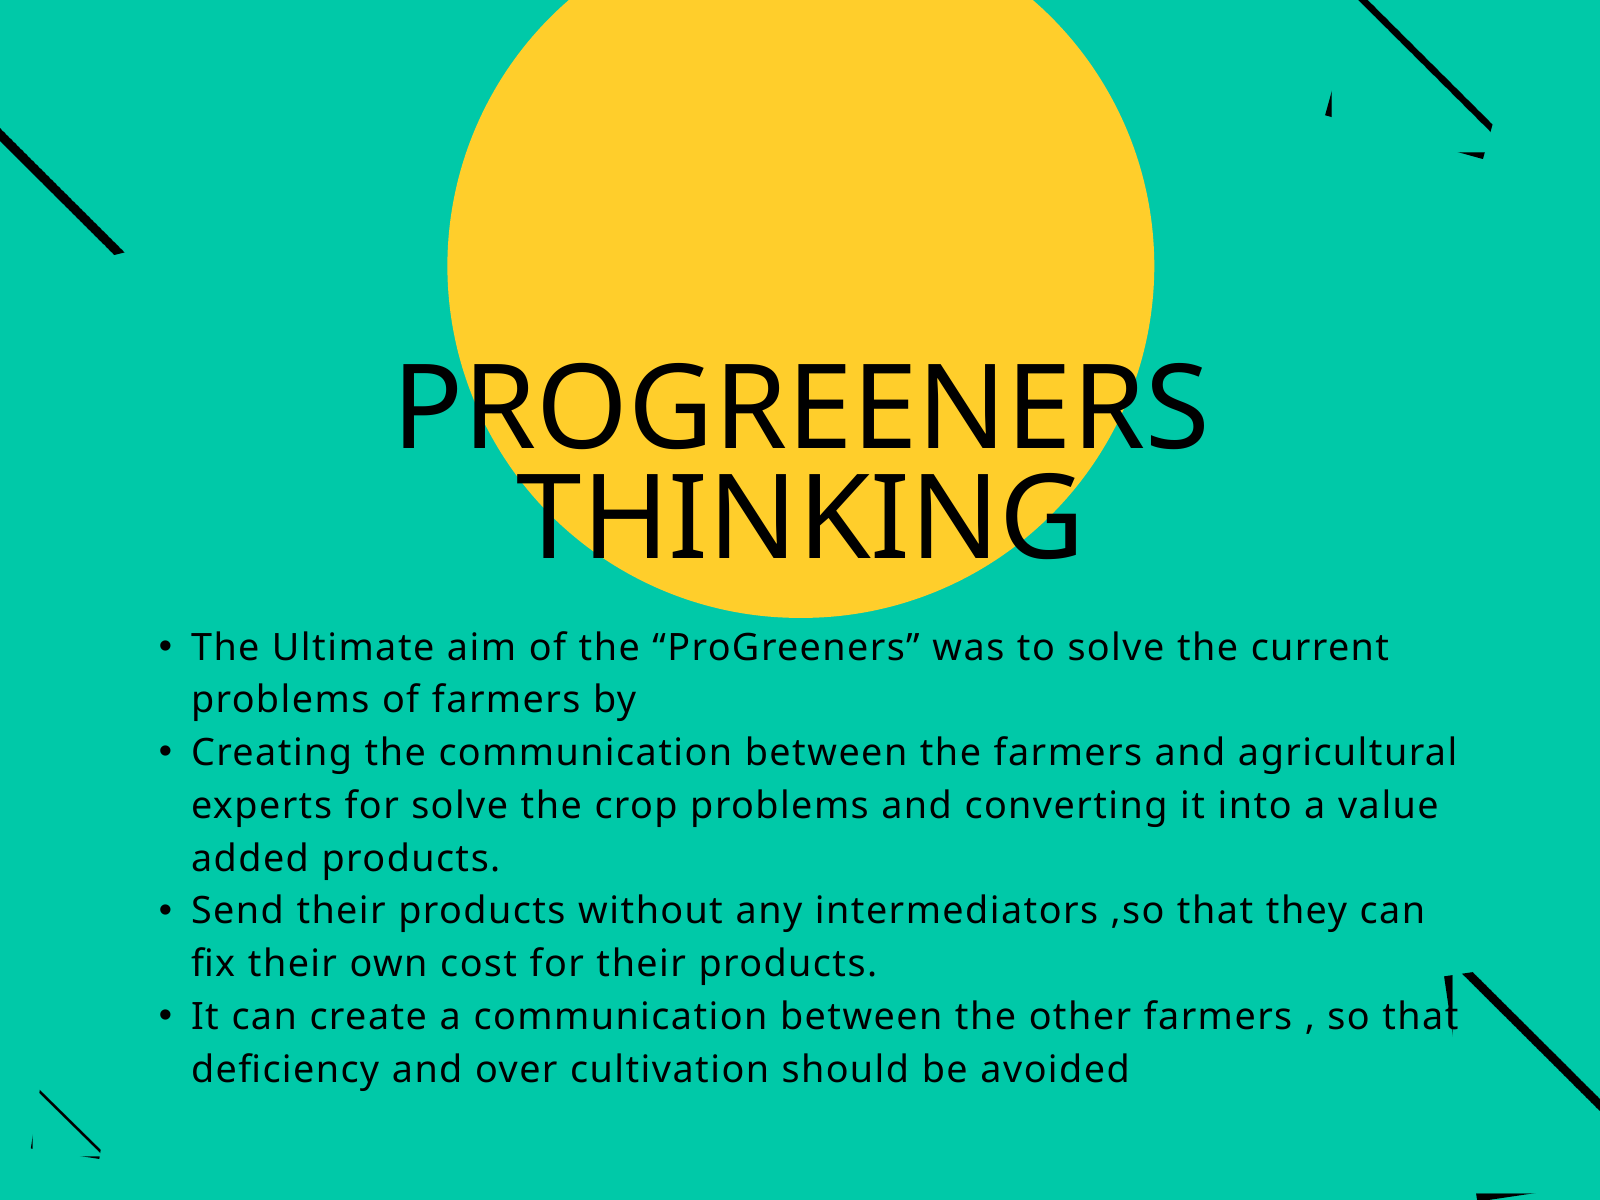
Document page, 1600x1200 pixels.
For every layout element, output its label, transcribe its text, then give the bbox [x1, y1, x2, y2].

text_box [30, 1080, 110, 1159]
text_box [1460, 953, 1600, 1200]
text_box PROGREENERS THINKING [128, 361, 443, 583]
text_box The Ultimate aim of the “ProGreeners” was to solve the current problems of farmers by Creating the communication between the farmers and agricultural experts for solve the crop problems and converting it into a value added products. Send their products without any intermediators ,so that they can fix their own cost for their products. It can create a communication between the other farmers , so that deficiency and over cultivation should be avoided [126, 614, 1474, 1090]
text_box PROGREENERS THINKING [1159, 361, 1474, 583]
text_box [0, 22, 168, 283]
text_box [448, 0, 1153, 619]
text_box [1325, 0, 1527, 160]
